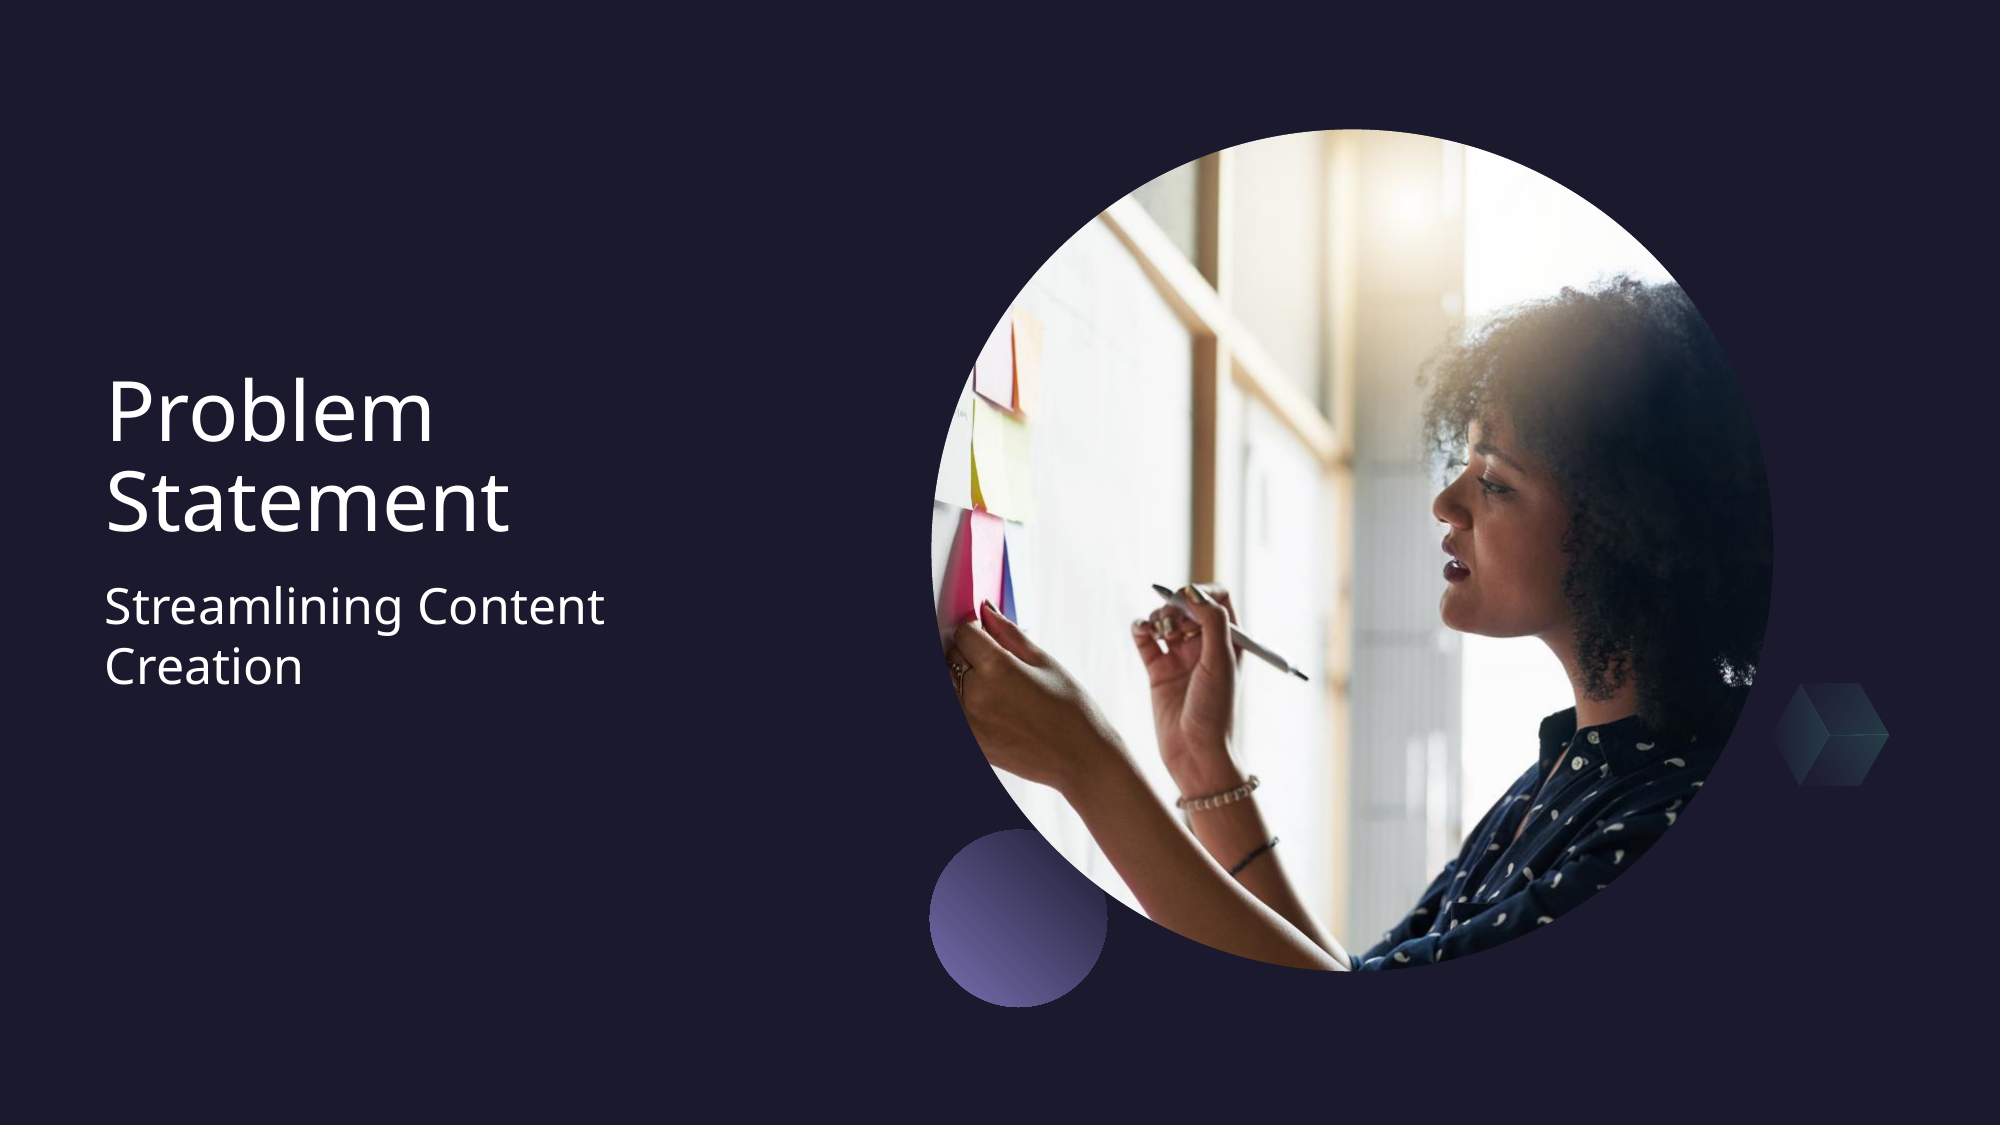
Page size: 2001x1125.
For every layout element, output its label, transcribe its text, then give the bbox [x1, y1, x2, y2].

subtitle Streamlining Content Creation [89, 575, 669, 961]
title Problem Statement [90, 32, 773, 550]
picture [931, 129, 1774, 972]
